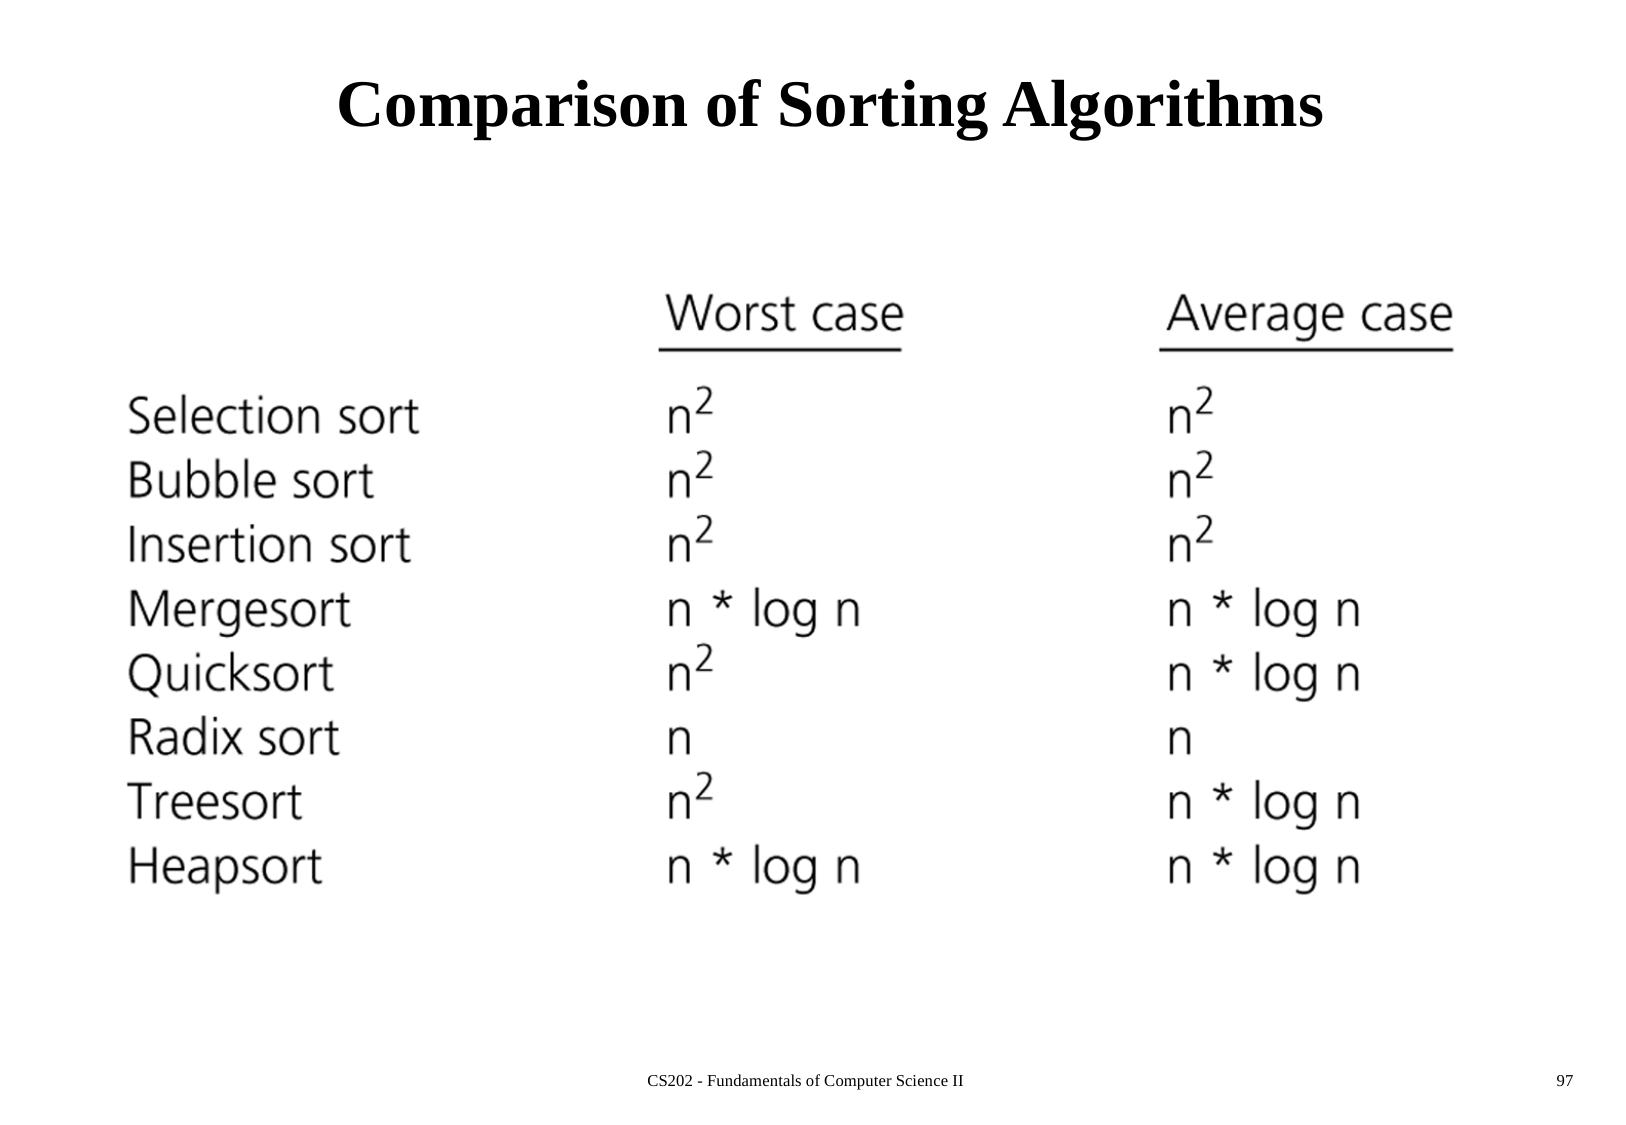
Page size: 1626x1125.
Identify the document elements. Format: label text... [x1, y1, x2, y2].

picture [112, 287, 1476, 909]
title Comparison of Sorting Algorithms [62, 24, 1600, 175]
footer CS202 - Fundamentals of Computer Science II [500, 1062, 1111, 1101]
slide_number 97 [1249, 1062, 1589, 1101]
